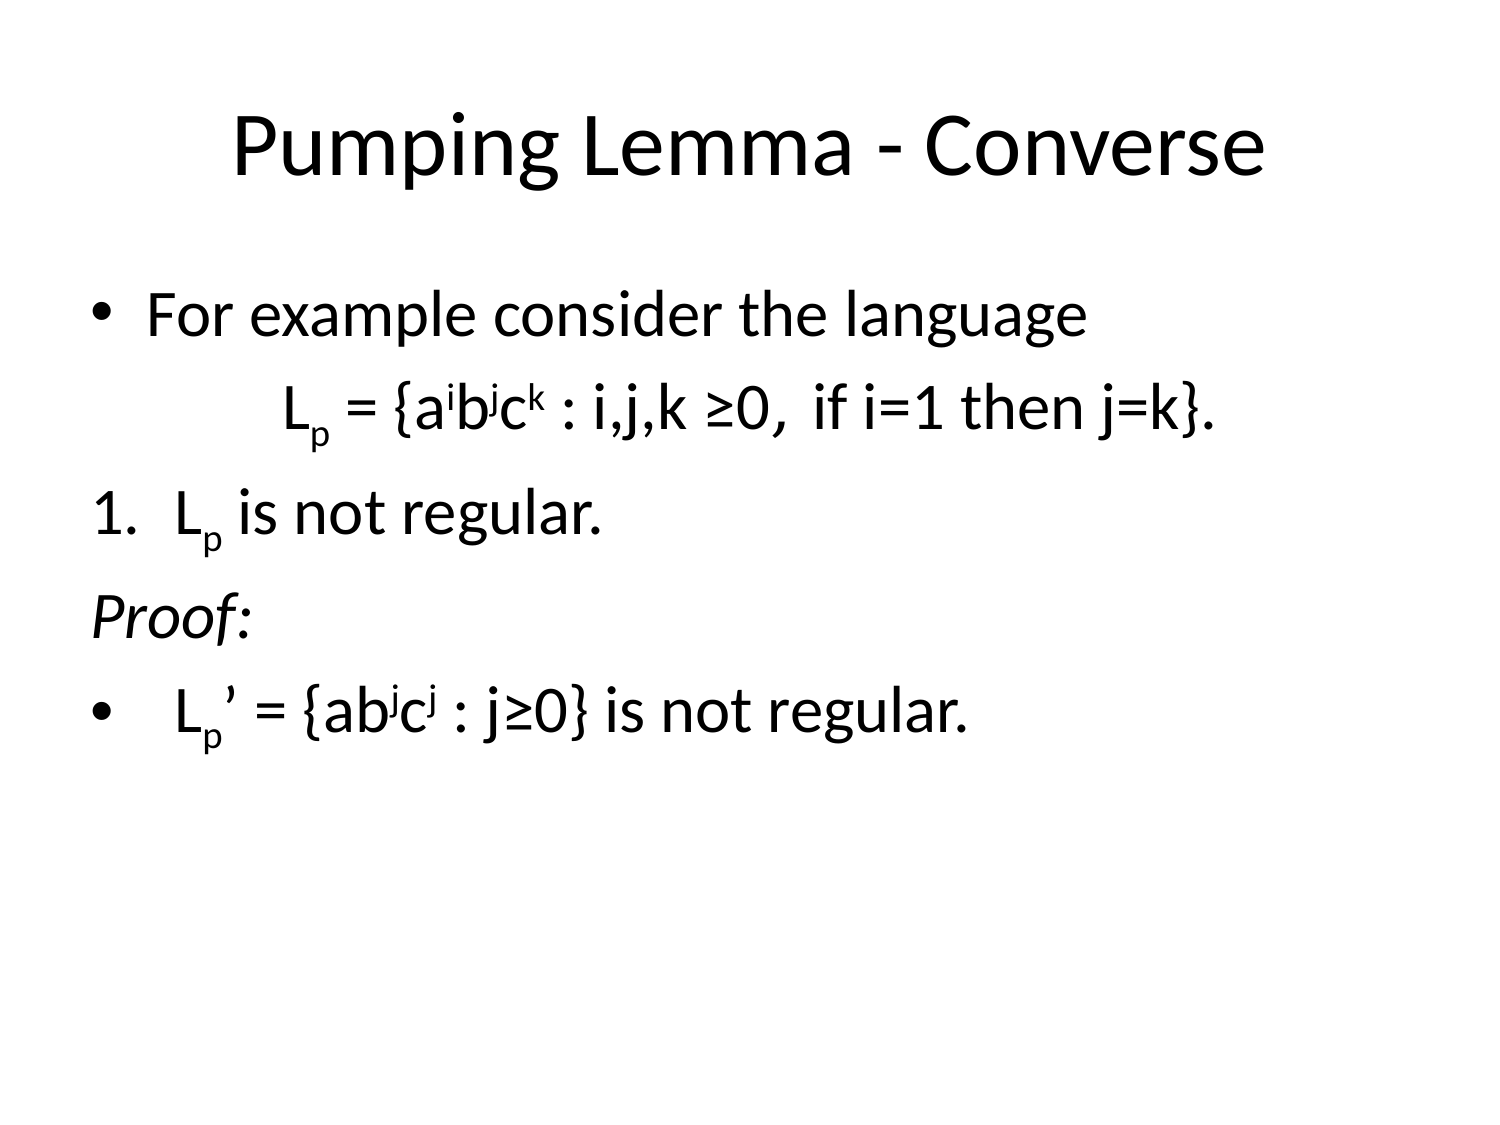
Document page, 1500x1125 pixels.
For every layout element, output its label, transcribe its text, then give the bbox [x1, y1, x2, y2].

title Pumping Lemma - Converse [75, 45, 1425, 233]
list For example consider the language Lp = {aibjck : i,j,k ≥0, if i=1 then j=k}. Lp is not regular. Proof: Lp’ = {abjcj : j≥0} is not regular. [75, 262, 1425, 1005]
